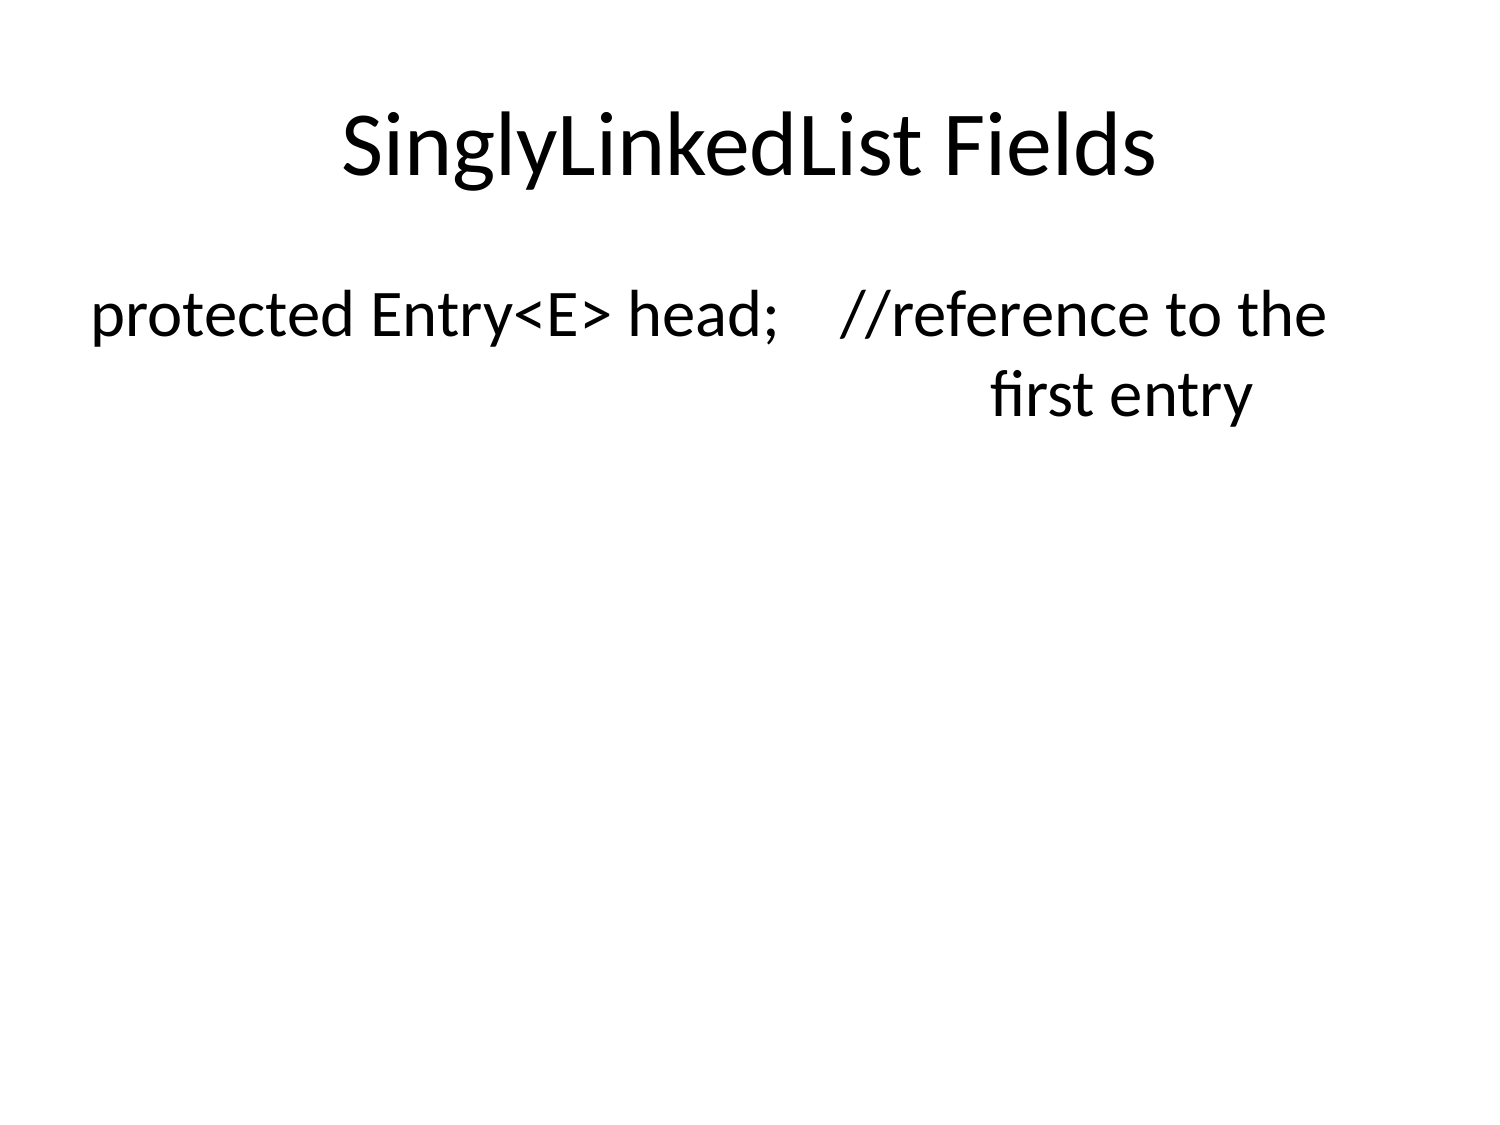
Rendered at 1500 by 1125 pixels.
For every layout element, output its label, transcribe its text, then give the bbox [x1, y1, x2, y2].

list protected Entry<E> head; //reference to the first entry [75, 262, 1425, 1005]
title SinglyLinkedList Fields [75, 45, 1425, 233]
